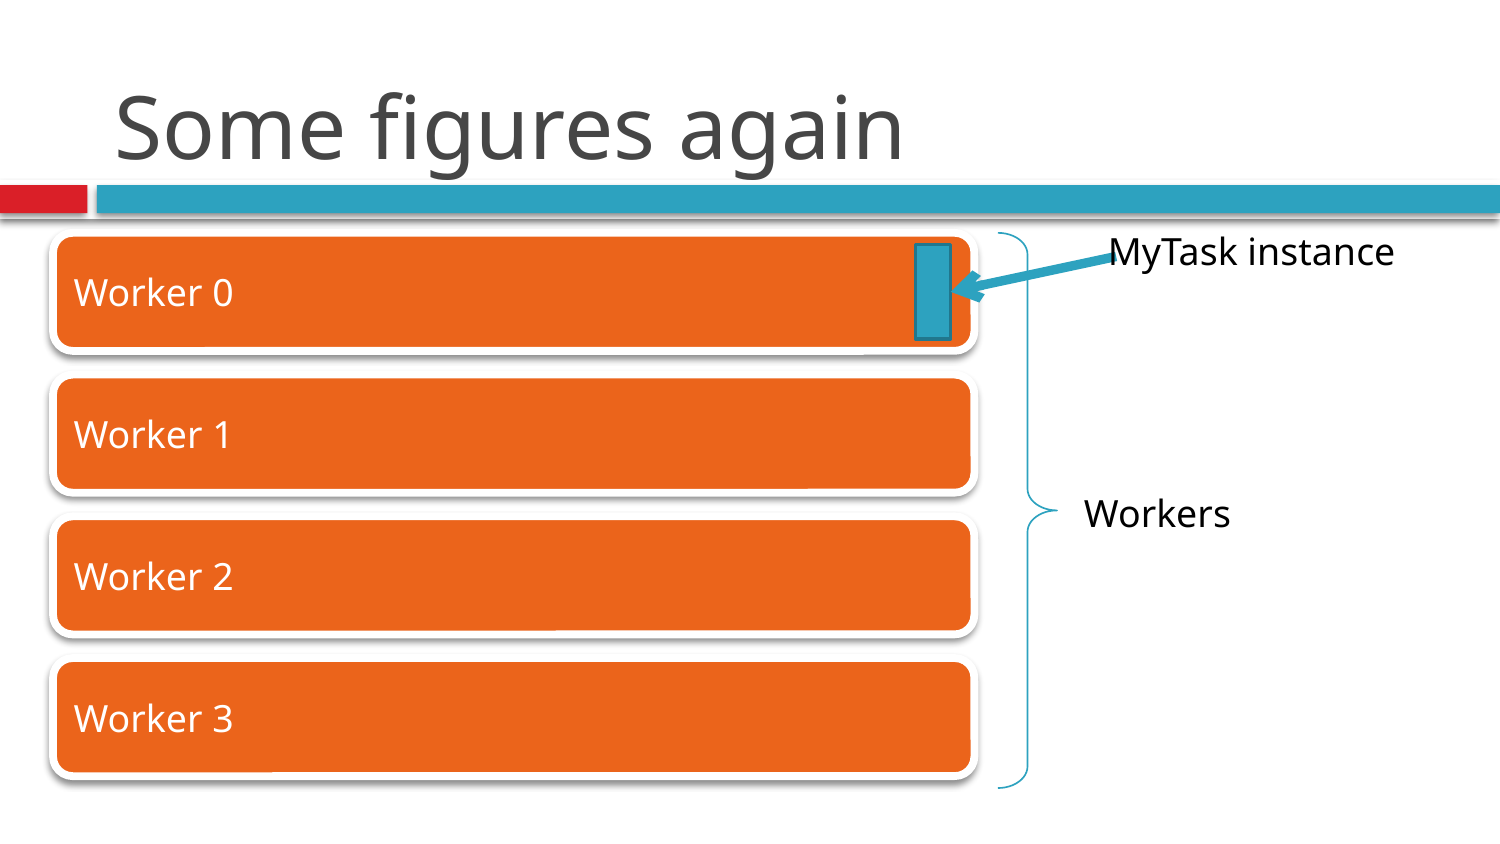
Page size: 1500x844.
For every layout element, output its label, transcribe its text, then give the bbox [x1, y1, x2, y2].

text_box MyTask instance [1093, 220, 1411, 281]
text_box Worker 2 [49, 512, 979, 639]
text_box Worker 1 [49, 370, 979, 497]
text_box Worker 0 [49, 228, 979, 355]
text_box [950, 256, 1117, 293]
text_box [997, 232, 1029, 255]
text_box [914, 243, 952, 341]
text_box [997, 303, 1058, 789]
text_box Worker 3 [49, 654, 979, 781]
text_box Workers [1069, 482, 1246, 543]
title Some figures again [99, 19, 1438, 185]
